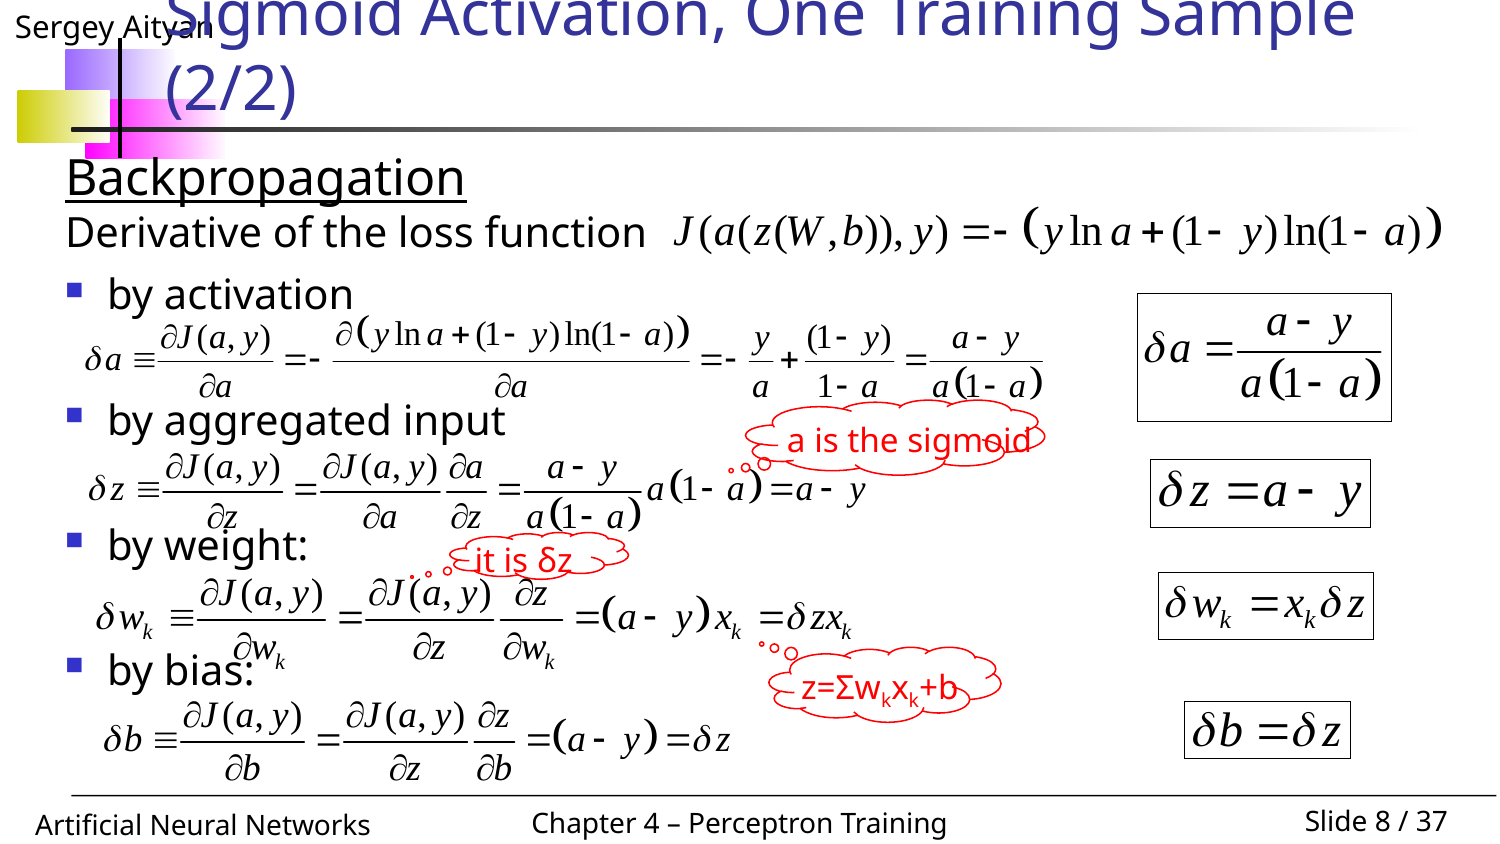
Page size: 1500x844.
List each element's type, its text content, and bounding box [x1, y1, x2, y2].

list Backpropagation Derivative of the loss function by activation by aggregated input by weight: by bias: [50, 138, 1404, 706]
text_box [97, 692, 738, 789]
text_box it is δz [452, 558, 628, 567]
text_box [664, 197, 1449, 271]
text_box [1184, 701, 1351, 759]
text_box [1158, 572, 1375, 640]
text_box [82, 443, 873, 550]
title Sigmoid Activation, One Training Sample (2/2) [150, 49, 1475, 131]
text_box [79, 309, 1051, 417]
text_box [1150, 459, 1371, 528]
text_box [1136, 292, 1392, 423]
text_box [89, 568, 860, 679]
text_box z=Σwkxk+b [770, 647, 1002, 723]
text_box a is the sigmoid [745, 425, 1045, 476]
